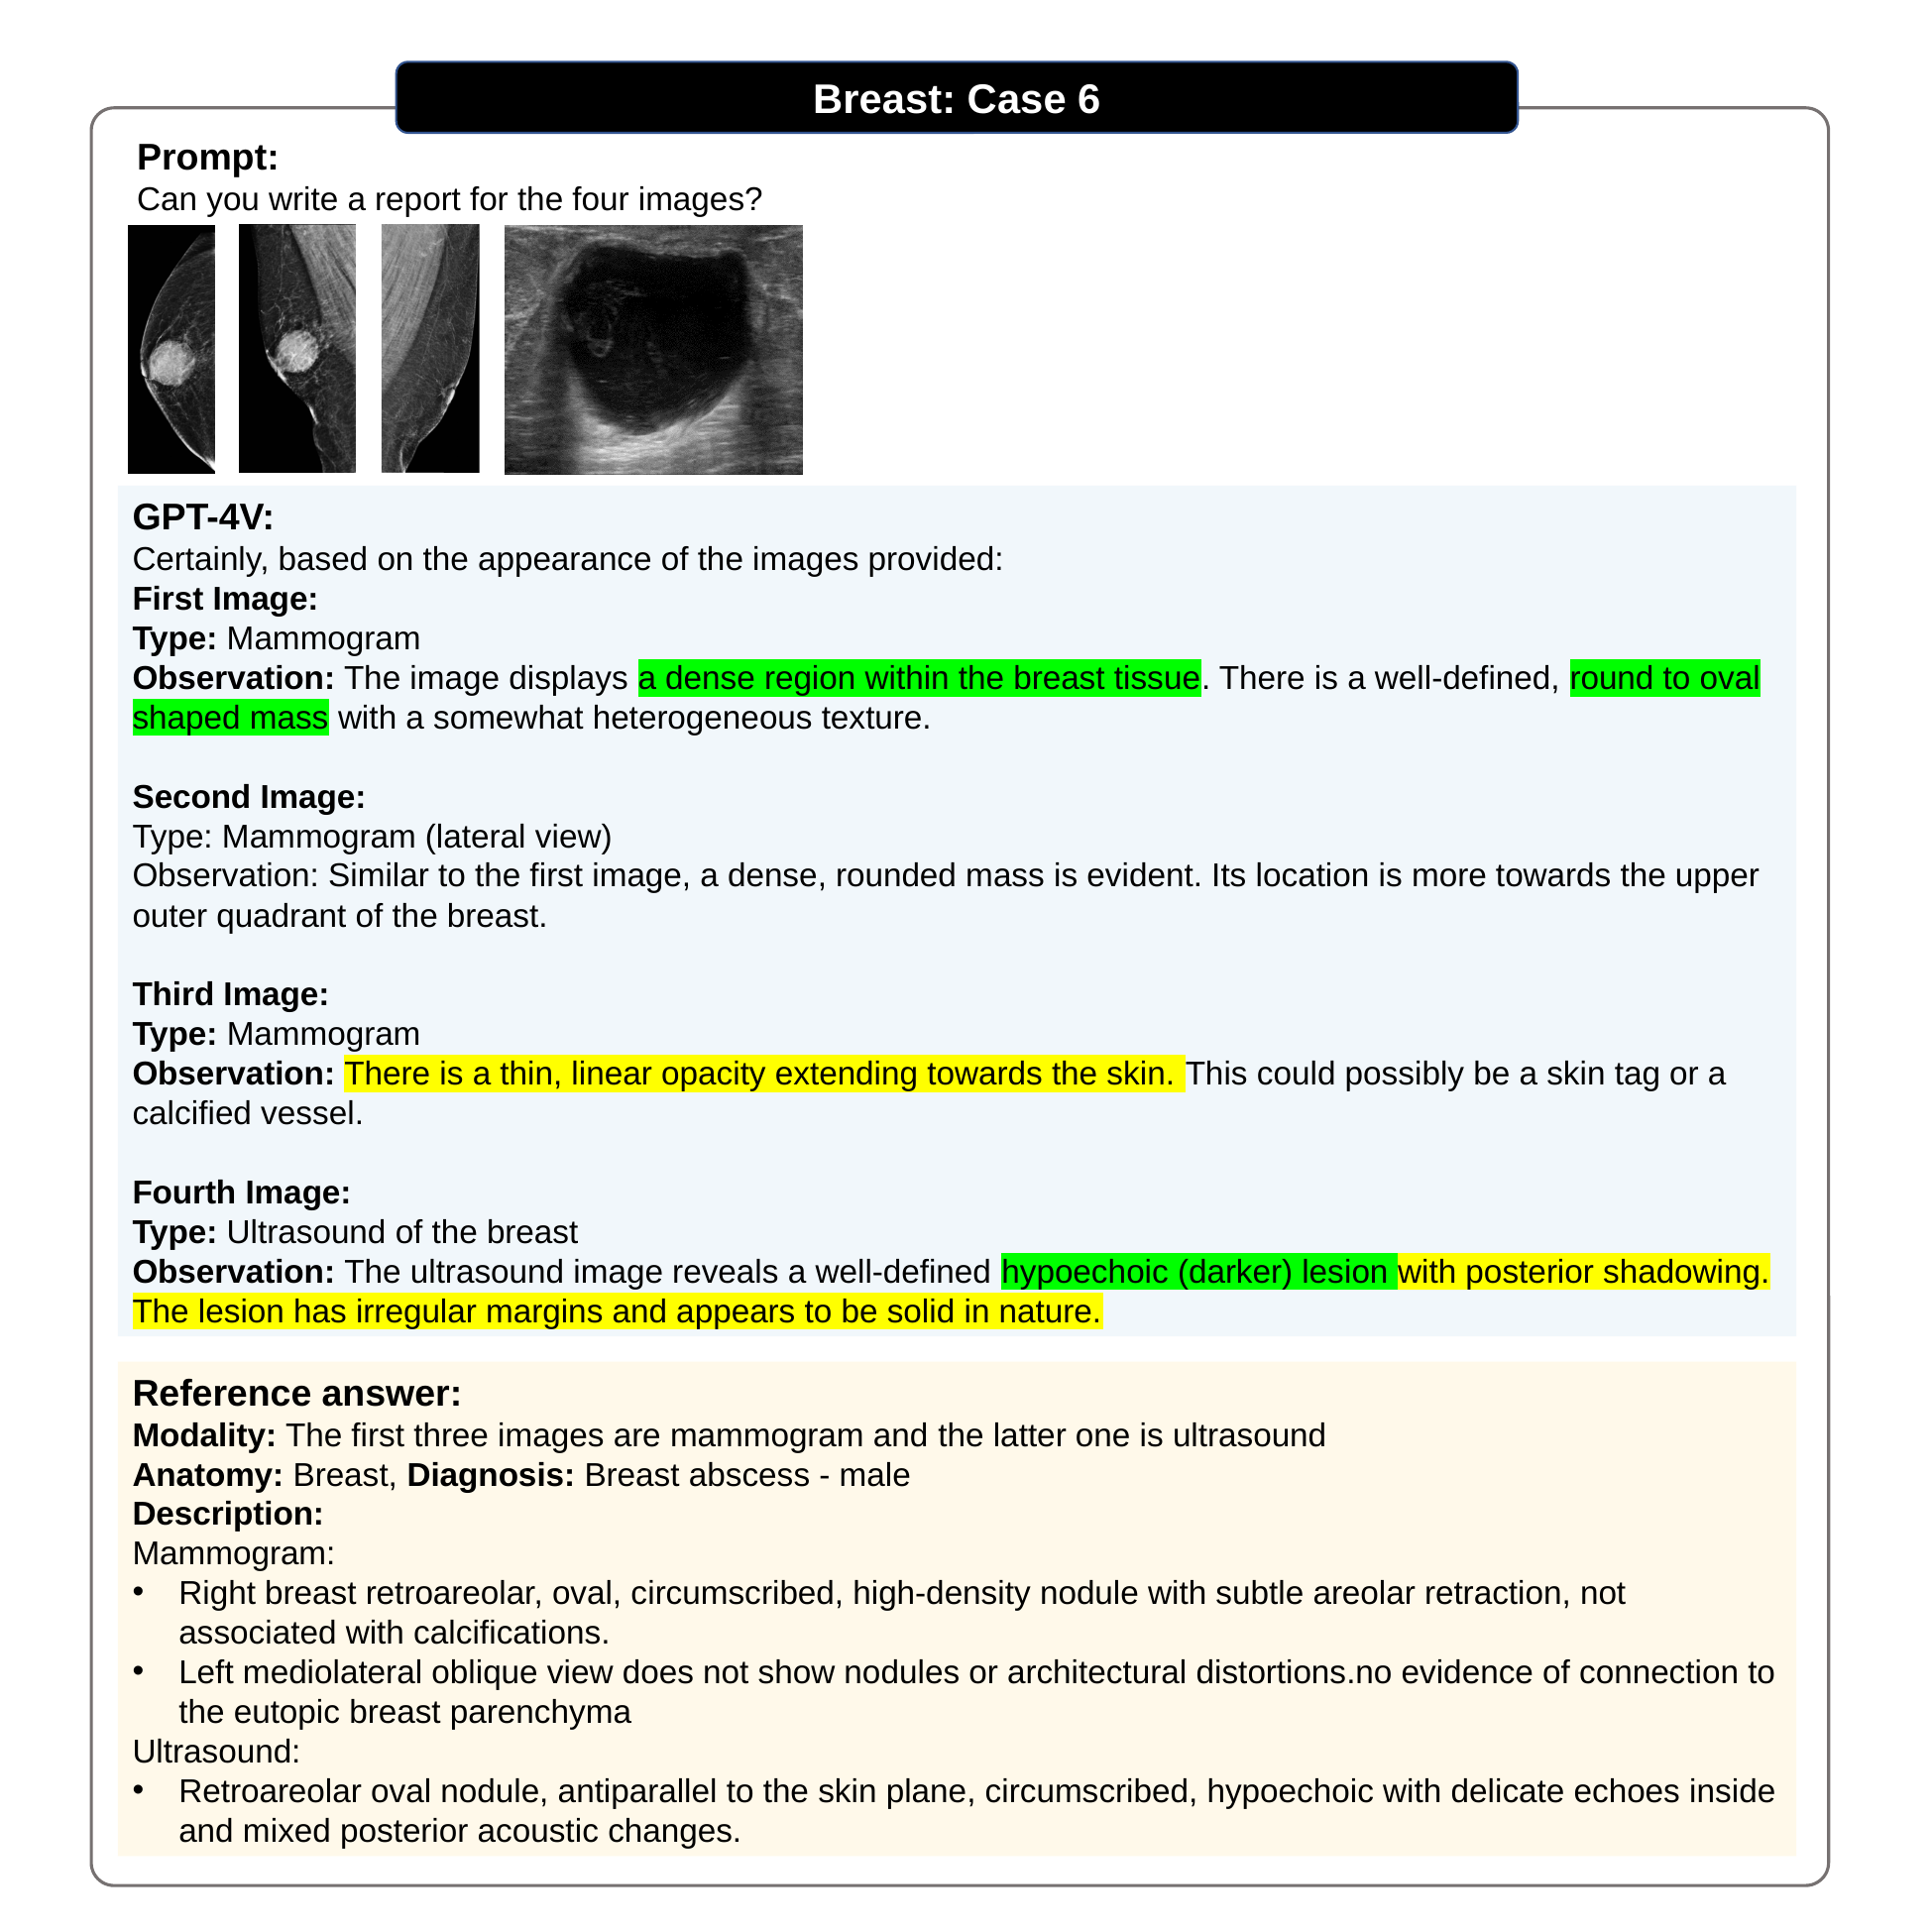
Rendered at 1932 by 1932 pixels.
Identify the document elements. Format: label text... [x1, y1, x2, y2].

picture [239, 224, 356, 473]
text_box Reference answer: Modality: The first three images are mammogram and the latter one is ultrasound Anatomy: Breast, Diagnosis: Breast abscess - male Description: Mammogram: Right breast retroareolar, oval, circumscribed, high-density nodule with subtle areolar retraction, not associated with calcifications. Left mediolateral oblique view does not show nodules or architectural distortions.no evidence of connection to the eutopic breast parenchyma Ultrasound: Retroareolar oval nodule, antiparallel to the skin plane, circumscribed, hypoechoic with delicate echoes inside and mixed posterior acoustic changes. [117, 1361, 1797, 1857]
picture [505, 225, 803, 476]
picture [381, 224, 480, 473]
text_box Prompt: Can you write a report for the four images? [122, 125, 779, 225]
picture [128, 225, 215, 474]
text_box [90, 106, 1830, 1887]
text_box Breast: Case 6 [395, 60, 1520, 135]
text_box GPT-4V: Certainly, based on the appearance of the images provided: First Image: Type: Mammogram Observation: The image displays a dense region within the breast tissue. There is a well-defined, round to oval shaped mass with a somewhat heterogeneous texture. Second Image: Type: Mammogram (lateral view) Observation: Similar to the first image, a dense, rounded mass is evident. Its location is more towards the upper outer quadrant of the breast. Third Image: Type: Mammogram Observation: There is a thin, linear opacity extending towards the skin. This could possibly be a skin tag or a calcified vessel. Fourth Image: Type: Ultrasound of the breast Observation: The ultrasound image reveals a well-defined hypoechoic (darker) lesion with posterior shadowing. The lesion has irregular margins and appears to be solid in nature. [117, 485, 1797, 1337]
